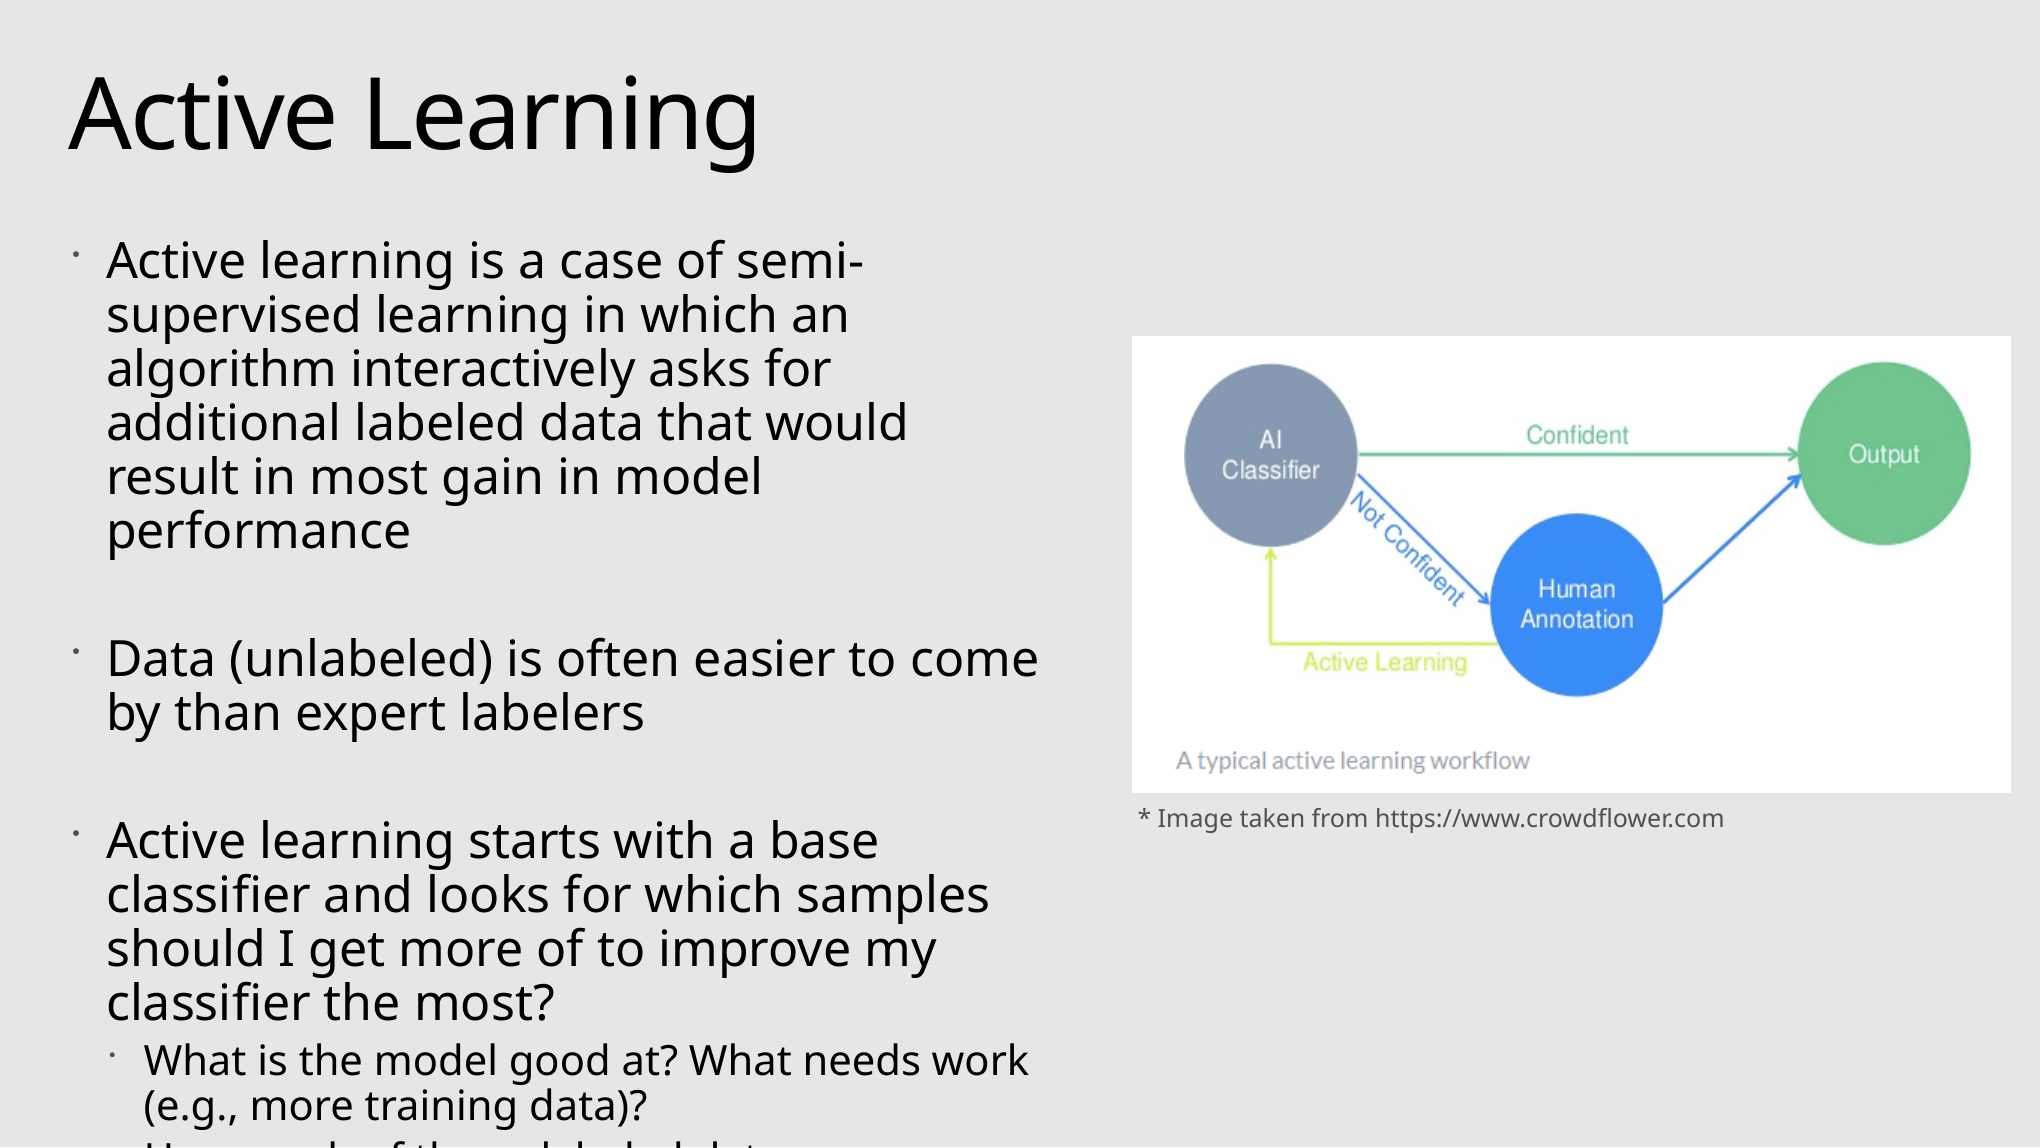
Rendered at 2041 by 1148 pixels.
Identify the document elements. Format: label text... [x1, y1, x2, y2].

title Active Learning [45, 48, 1996, 199]
list Active learning is a case of semi-supervised learning in which an algorithm interactively asks for additional labeled data that would result in most gain in model performance Data (unlabeled) is often easier to come by than expert labelers Active learning starts with a base classifier and looks for which samples should I get more of to improve my classifier the most? What is the model good at? What needs work (e.g., more training data)? How much of the unlabeled data can we eliminate as already identifiable? [44, 220, 1070, 1148]
text_box * Image taken from https://www.crowdflower.com [1107, 792, 1986, 847]
picture [1132, 335, 2011, 793]
